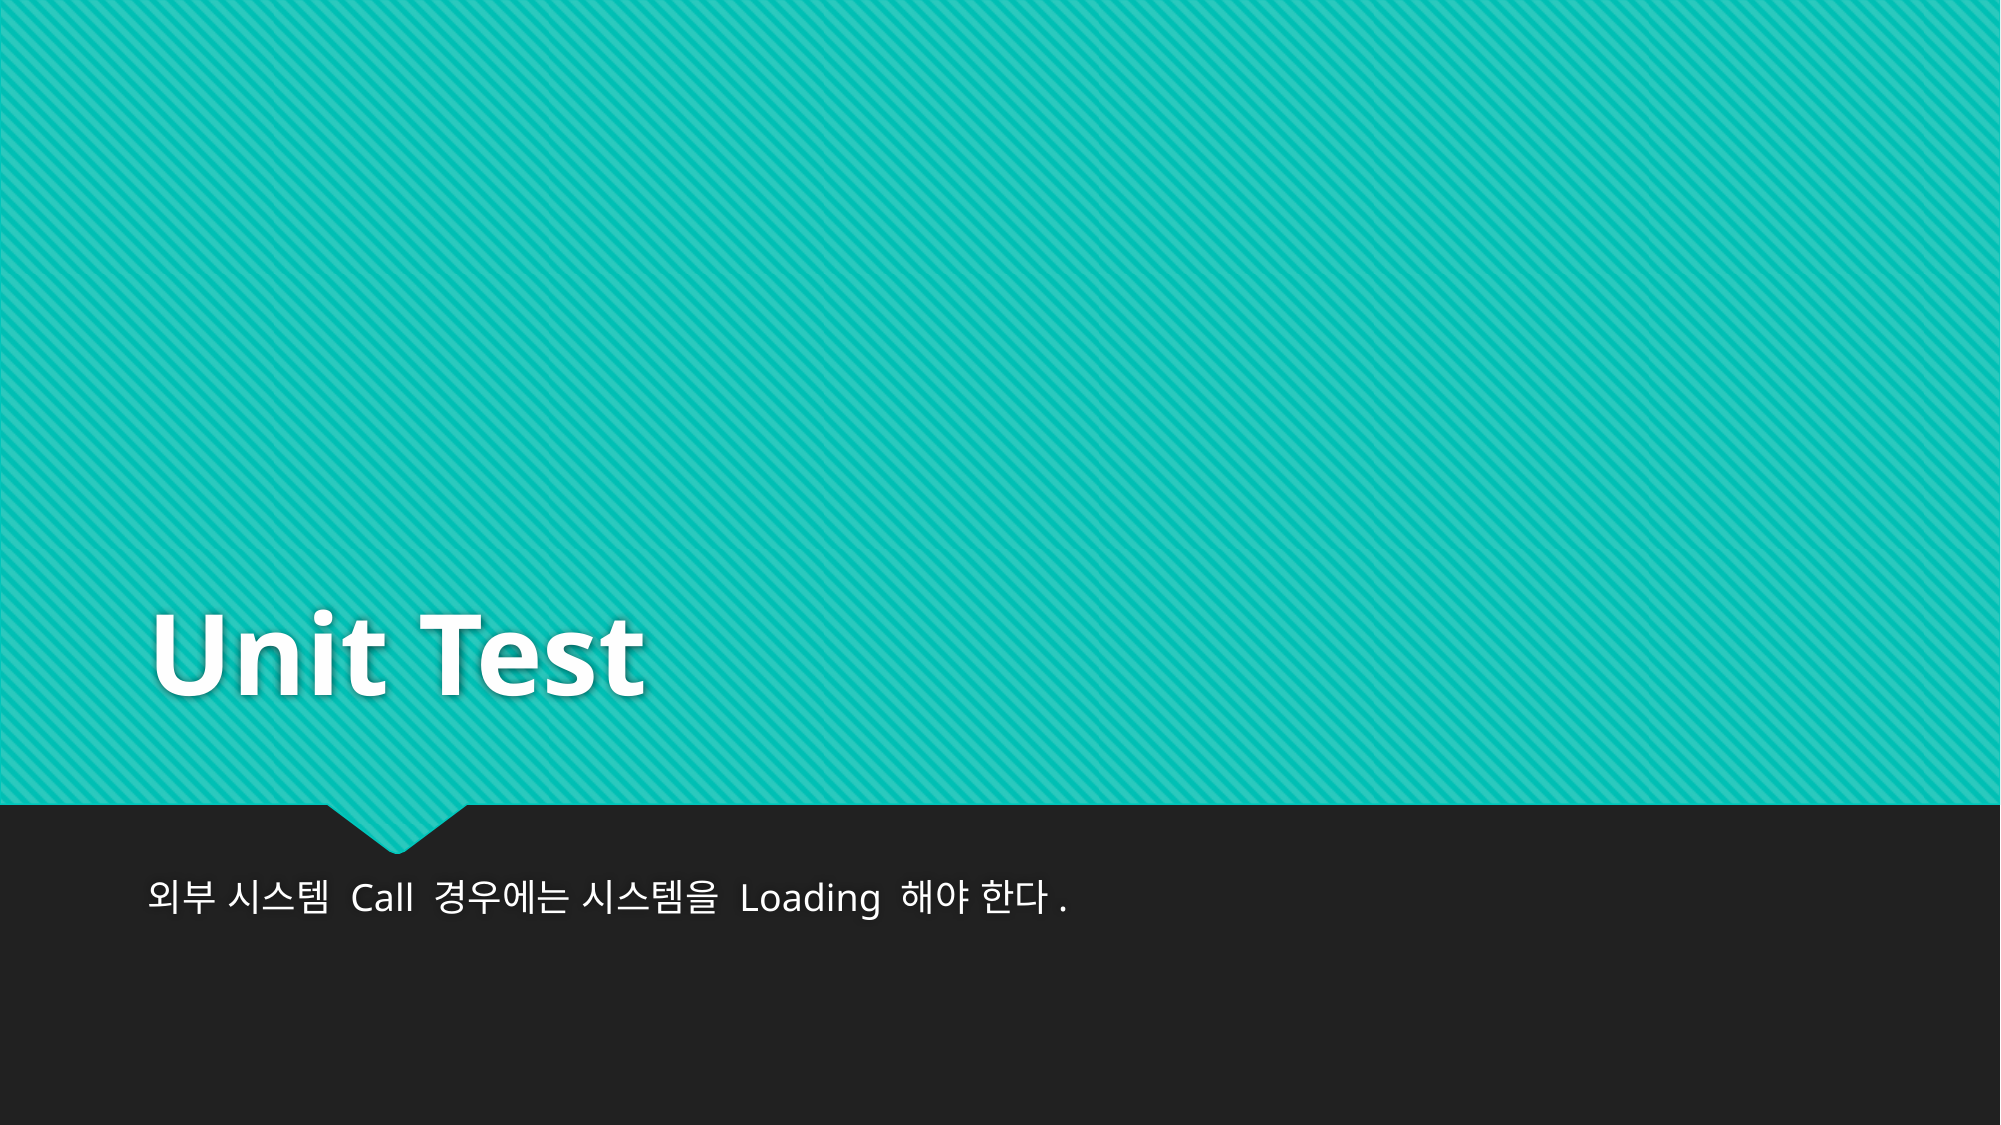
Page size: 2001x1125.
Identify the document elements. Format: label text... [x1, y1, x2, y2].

title Unit Test [132, 237, 1868, 726]
subtitle 외부 시스템 Call 경우에는 시스템을 Loading 해야 한다. [132, 866, 1266, 981]
